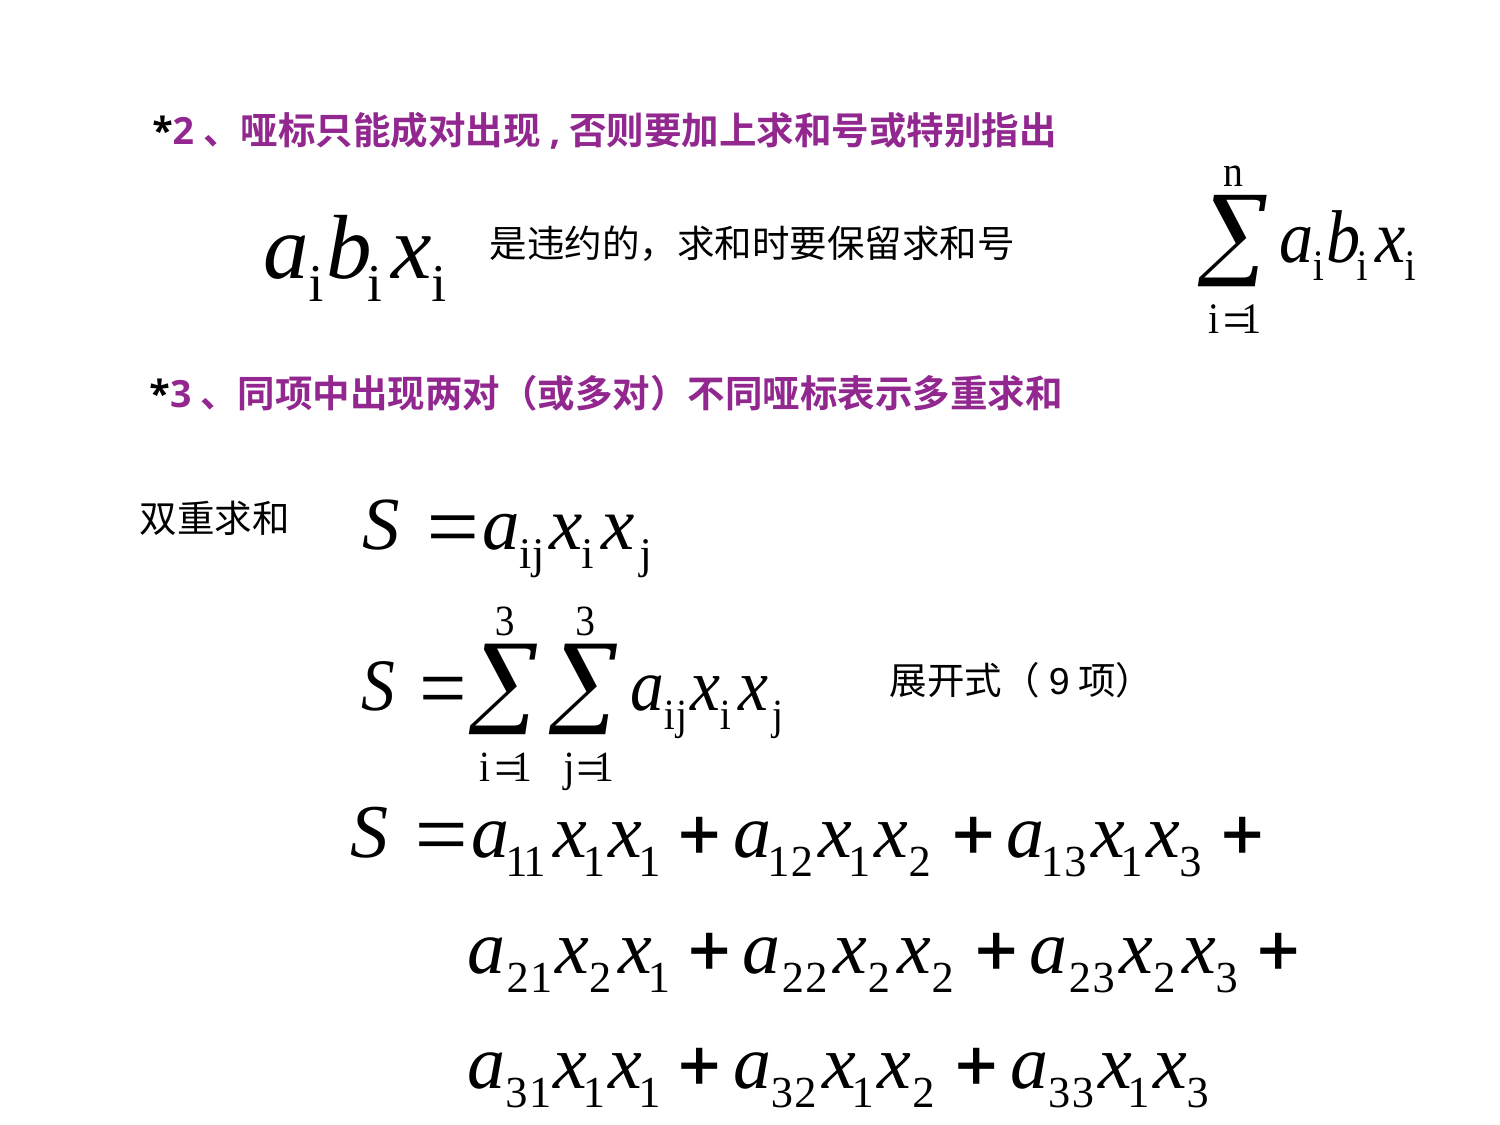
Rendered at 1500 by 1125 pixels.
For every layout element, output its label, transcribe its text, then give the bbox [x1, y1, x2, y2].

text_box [1187, 137, 1438, 350]
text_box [349, 474, 663, 594]
text_box 是违约的，求和时要保留求和号 [474, 212, 1187, 273]
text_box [337, 782, 1313, 1125]
text_box 双重求和 [125, 487, 349, 548]
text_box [349, 587, 800, 782]
text_box 展开式（9项） [874, 649, 1250, 710]
text_box *3、同项中出现两对（或多对）不同哑标表示多重求和 [124, 362, 1400, 423]
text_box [249, 187, 463, 317]
text_box *2、哑标只能成对出现,否则要加上求和号或特别指出 [137, 99, 1363, 160]
